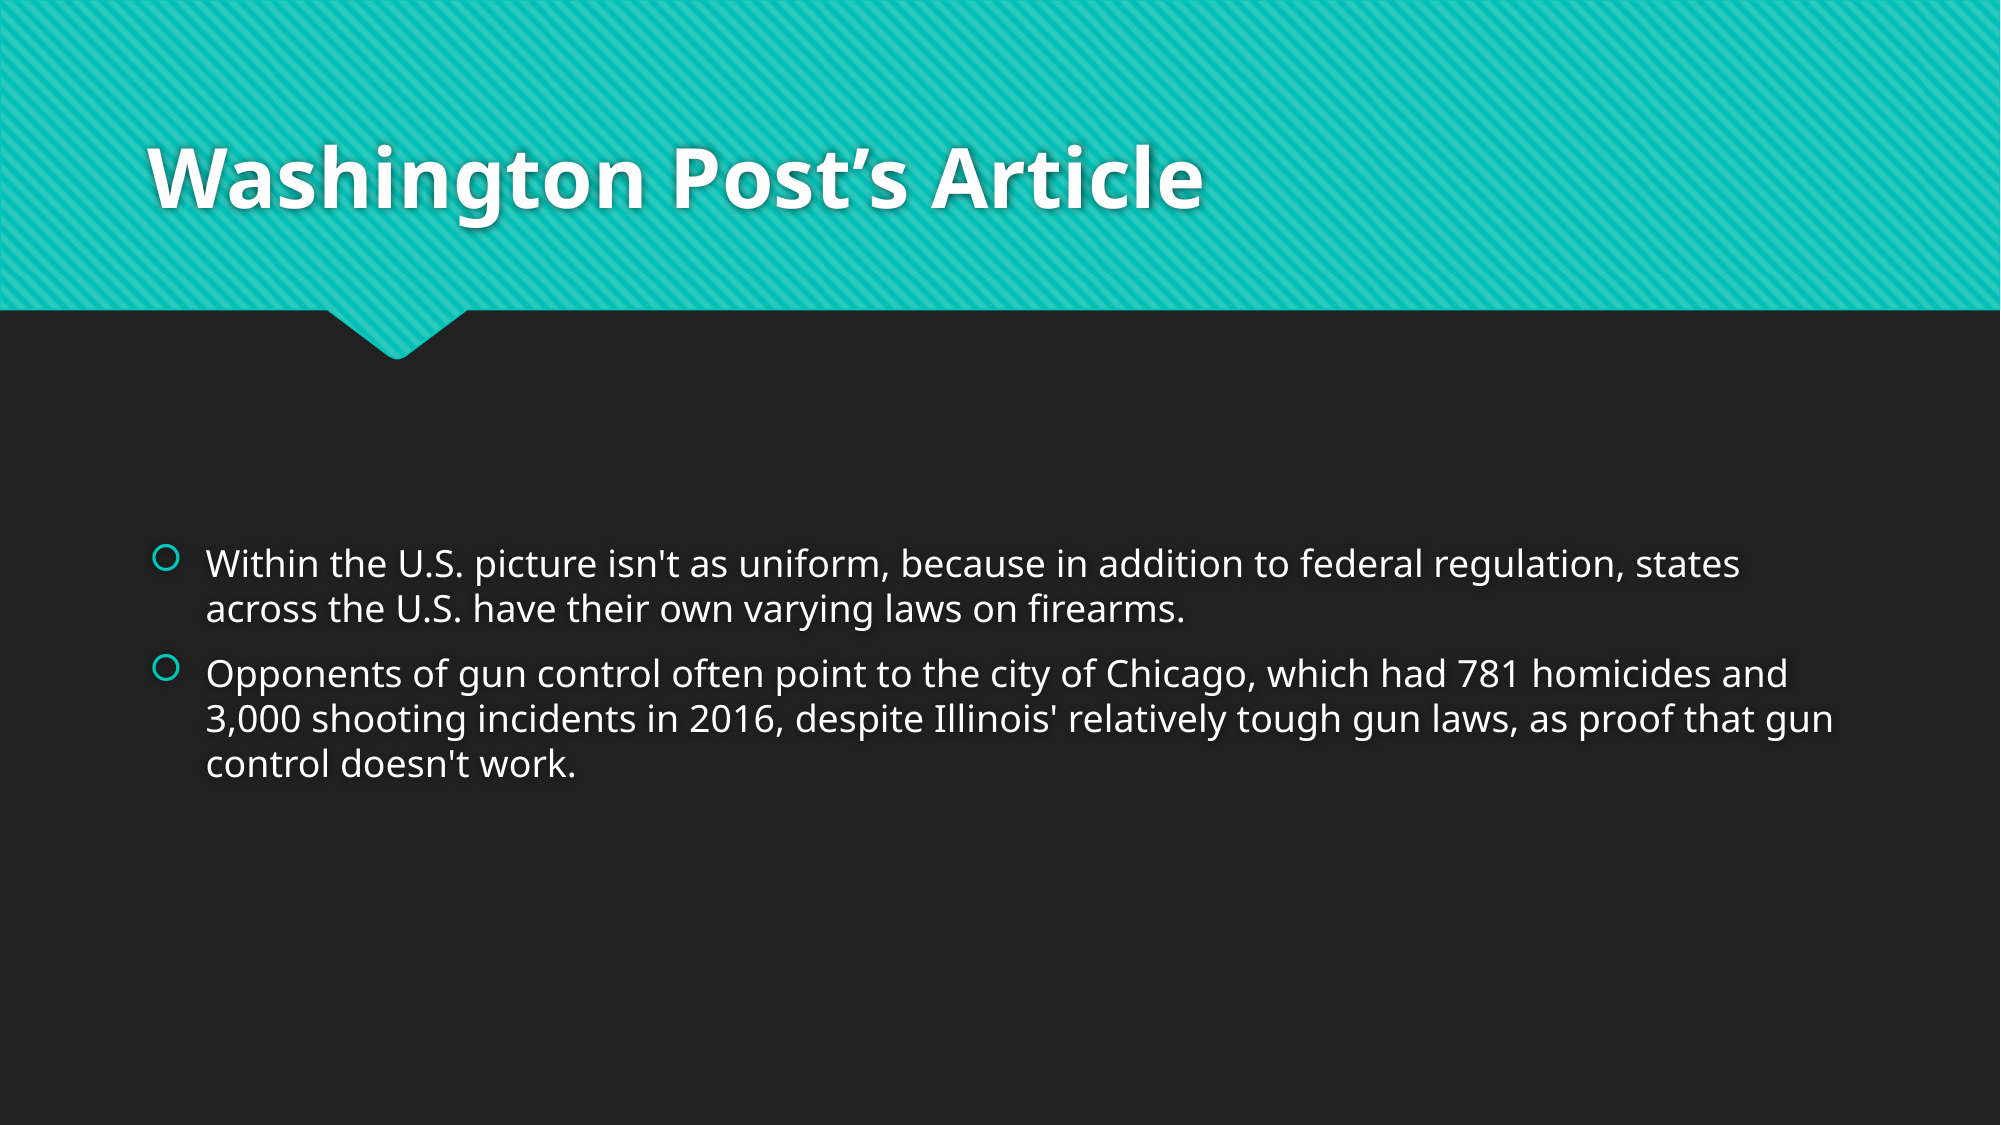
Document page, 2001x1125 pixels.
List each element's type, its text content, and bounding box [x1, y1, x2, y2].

list Within the U.S. picture isn't as uniform, because in addition to federal regulation, states across the U.S. have their own varying laws on firearms. Opponents of gun control often point to the city of Chicago, which had 781 homicides and 3,000 shooting incidents in 2016, despite Illinois' relatively tough gun laws, as proof that gun control doesn't work. [134, 364, 1866, 962]
title Washington Post’s Article [132, 73, 1868, 233]
